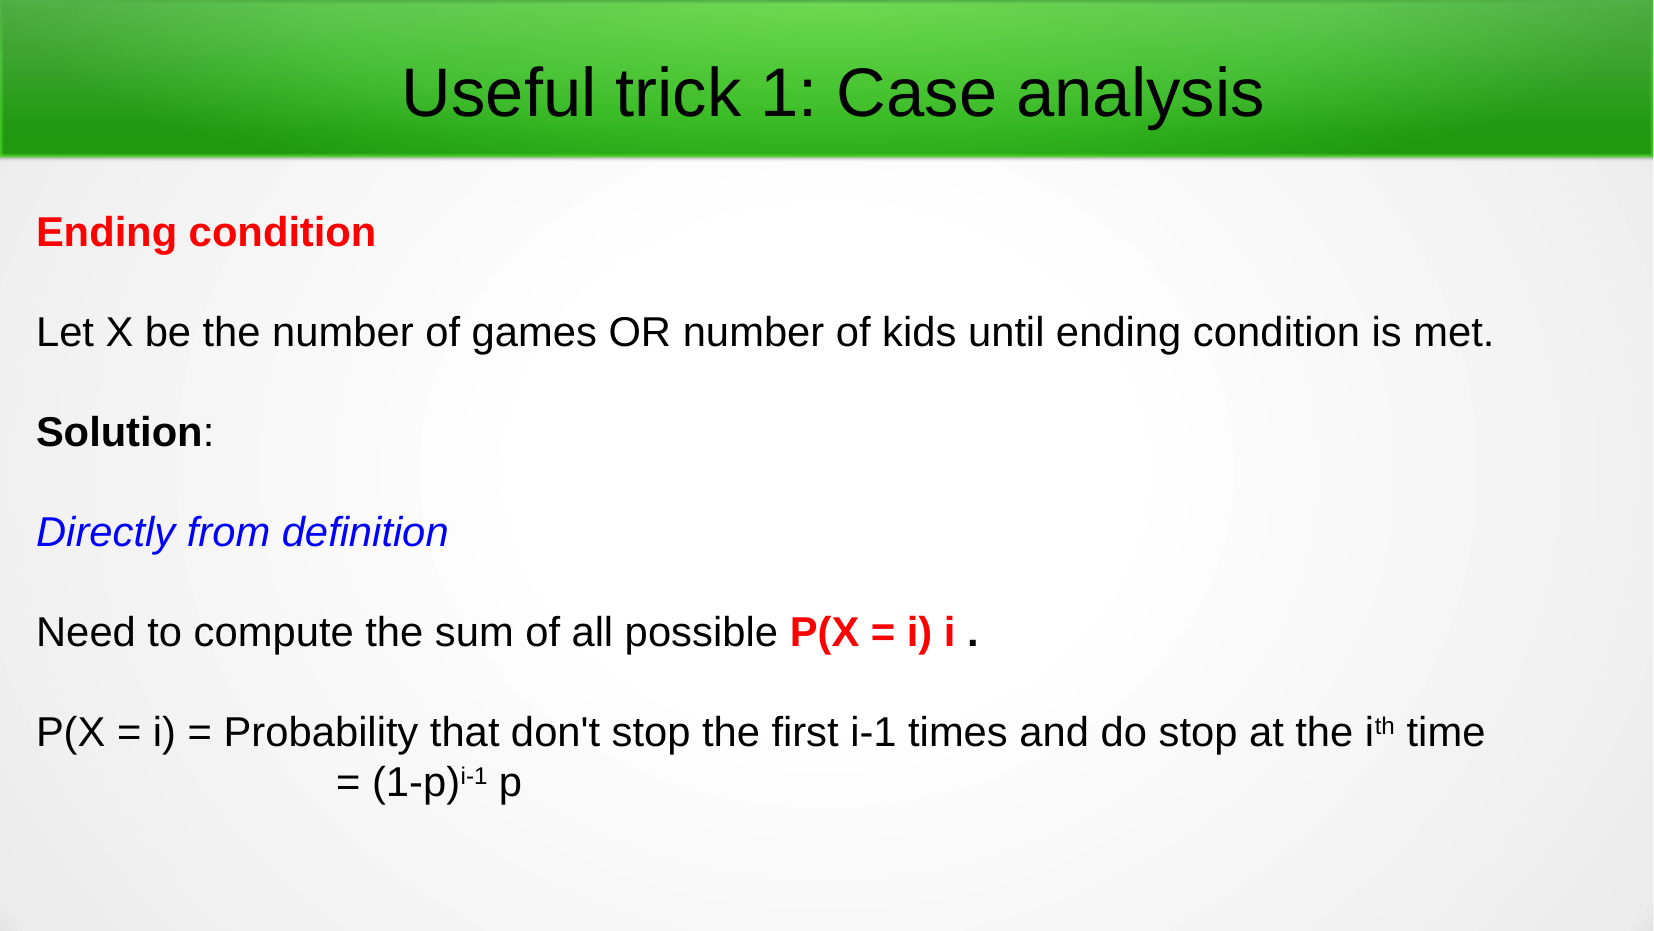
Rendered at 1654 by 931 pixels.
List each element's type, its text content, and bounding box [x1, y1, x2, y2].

picture [0, 0, 1654, 931]
text_box Useful trick 1: Case analysis [48, 35, 1620, 142]
text_box Ending condition Let X be the number of games OR number of kids until ending condition is met. Solution: Directly from definition Need to compute the sum of all possible P(X = i) i . P(X = i) = Probability that don't stop the first i-1 times and do stop at the ith time = (1-p)i-1 p [21, 197, 1654, 931]
